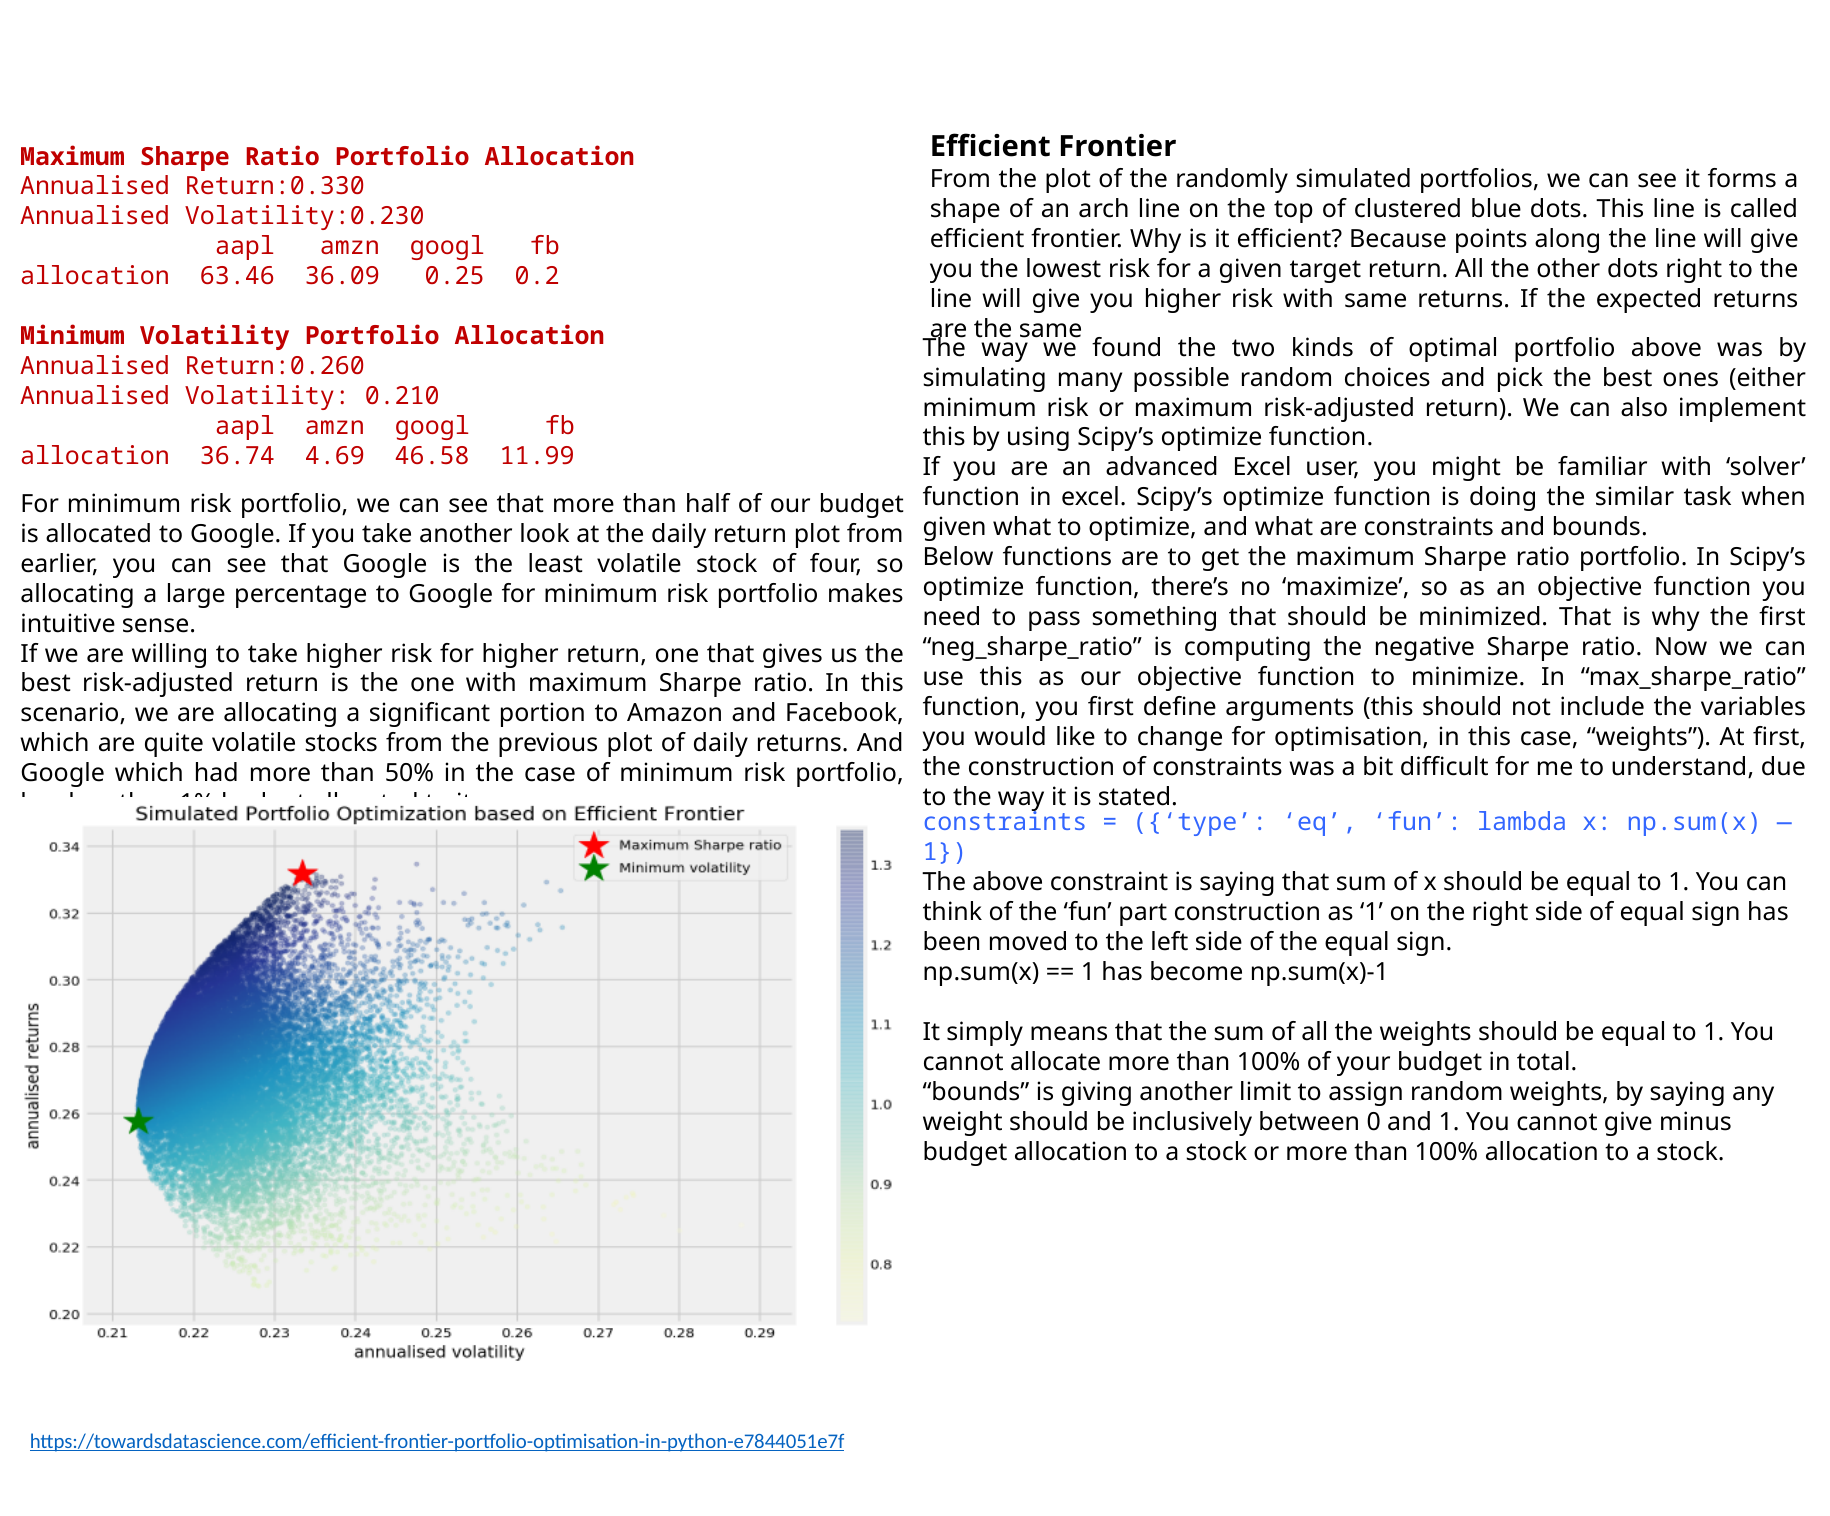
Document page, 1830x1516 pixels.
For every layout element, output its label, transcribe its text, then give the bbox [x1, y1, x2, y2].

text_box The way we found the two kinds of optimal portfolio above was by simulating many possible random choices and pick the best ones (either minimum risk or maximum risk-adjusted return). We can also implement this by using Scipy’s optimize function. If you are an advanced Excel user, you might be familiar with ‘solver’ function in excel. Scipy’s optimize function is doing the similar task when given what to optimize, and what are constraints and bounds. Below functions are to get the maximum Sharpe ratio portfolio. In Scipy’s optimize function, there’s no ‘maximize’, so as an objective function you need to pass something that should be minimized. That is why the first “neg_sharpe_ratio” is computing the negative Sharpe ratio. Now we can use this as our objective function to minimize. In “max_sharpe_ratio” function, you first define arguments (this should not include the variables you would like to change for optimisation, in this case, “weights”). At first, the construction of constraints was a bit difficult for me to understand, due to the way it is stated. [907, 323, 1823, 798]
text_box Efficient Frontier From the plot of the randomly simulated portfolios, we can see it forms a shape of an arch line on the top of clustered blue dots. This line is called efficient frontier. Why is it efficient? Because points along the line will give you the lowest risk for a given target return. All the other dots right to the line will give you higher risk with same returns. If the expected returns are the same [915, 120, 1815, 323]
text_box https://towardsdatascience.com/efficient-frontier-portfolio-optimisation-in-python-e7844051e7f [15, 1420, 930, 1460]
text_box constraints = ({‘type’: ‘eq’, ‘fun’: lambda x: np.sum(x) — 1}) The above constraint is saying that sum of x should be equal to 1. You can think of the ‘fun’ part construction as ‘1’ on the right side of equal sign has been moved to the left side of the equal sign. np.sum(x) == 1 has become np.sum(x)-1 It simply means that the sum of all the weights should be equal to 1. You cannot allocate more than 100% of your budget in total. “bounds” is giving another limit to assign random weights, by saying any weight should be inclusively between 0 and 1. You cannot give minus budget allocation to a stock or more than 100% allocation to a stock. [907, 798, 1823, 1173]
text_box Maximum Sharpe Ratio Portfolio Allocation Annualised Return:0.330 Annualised Volatility:0.230 aapl amzn googl fb allocation 63.46 36.09 0.25 0.2 Minimum Volatility Portfolio Allocation Annualised Return:0.260 Annualised Volatility: 0.210 aapl amzn googl fb allocation 36.74 4.69 46.58 11.99 [5, 132, 915, 477]
picture [16, 797, 903, 1371]
text_box For minimum risk portfolio, we can see that more than half of our budget is allocated to Google. If you take another look at the daily return plot from earlier, you can see that Google is the least volatile stock of four, so allocating a large percentage to Google for minimum risk portfolio makes intuitive sense. If we are willing to take higher risk for higher return, one that gives us the best risk-adjusted return is the one with maximum Sharpe ratio. In this scenario, we are allocating a significant portion to Amazon and Facebook, which are quite volatile stocks from the previous plot of daily returns. And Google which had more than 50% in the case of minimum risk portfolio, has less than 1% budget allocated to it. [5, 479, 907, 824]
